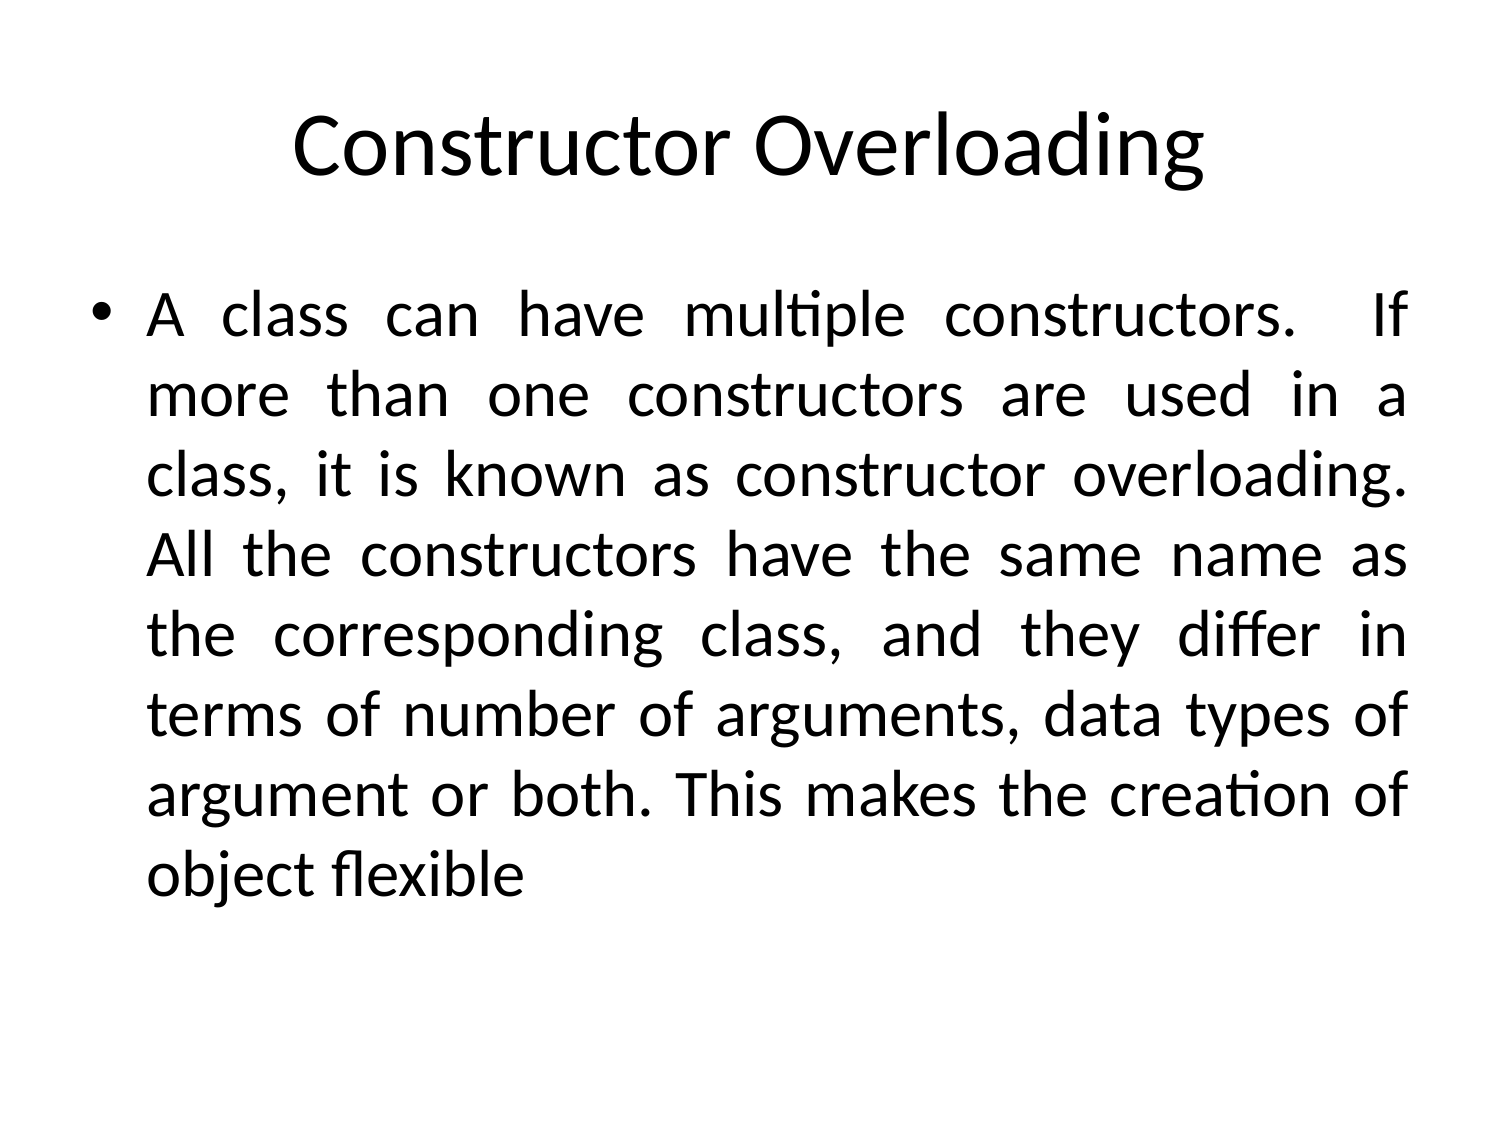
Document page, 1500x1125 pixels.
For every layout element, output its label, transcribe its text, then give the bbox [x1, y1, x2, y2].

list A class can have multiple constructors. If more than one constructors are used in a class, it is known as constructor overloading. All the constructors have the same name as the corresponding class, and they differ in terms of number of arguments, data types of argument or both. This makes the creation of object flexible [75, 262, 1425, 1005]
title Constructor Overloading [75, 45, 1425, 233]
